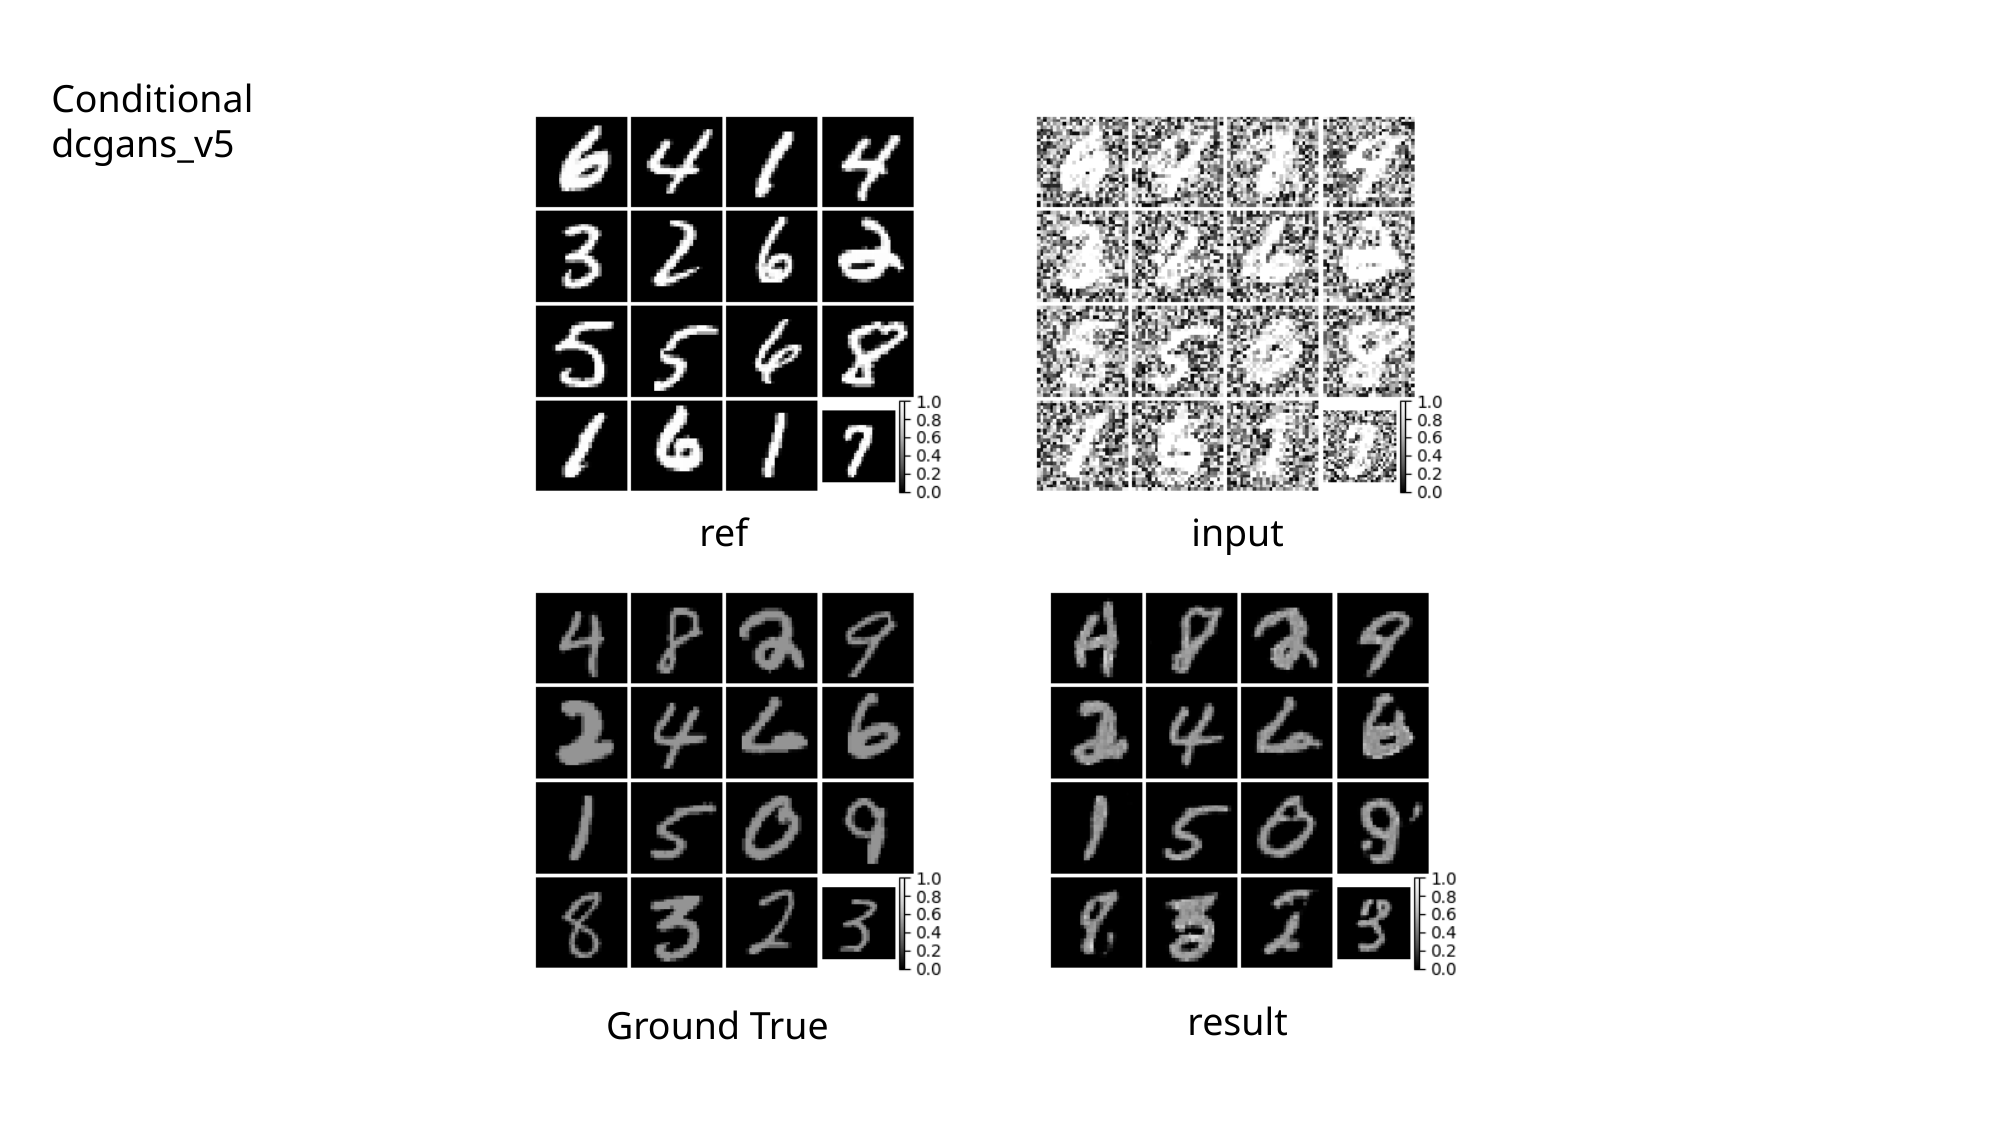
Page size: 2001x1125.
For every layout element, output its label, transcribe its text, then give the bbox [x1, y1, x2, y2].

text_box ref [559, 514, 888, 562]
text_box Ground True [553, 994, 882, 1055]
picture [518, 576, 954, 991]
picture [1034, 576, 1469, 991]
text_box Conditional dcgans_v5 [36, 67, 452, 173]
picture [518, 100, 954, 514]
picture [1020, 100, 1455, 514]
text_box result [1073, 991, 1402, 1050]
text_box input [1073, 514, 1402, 562]
